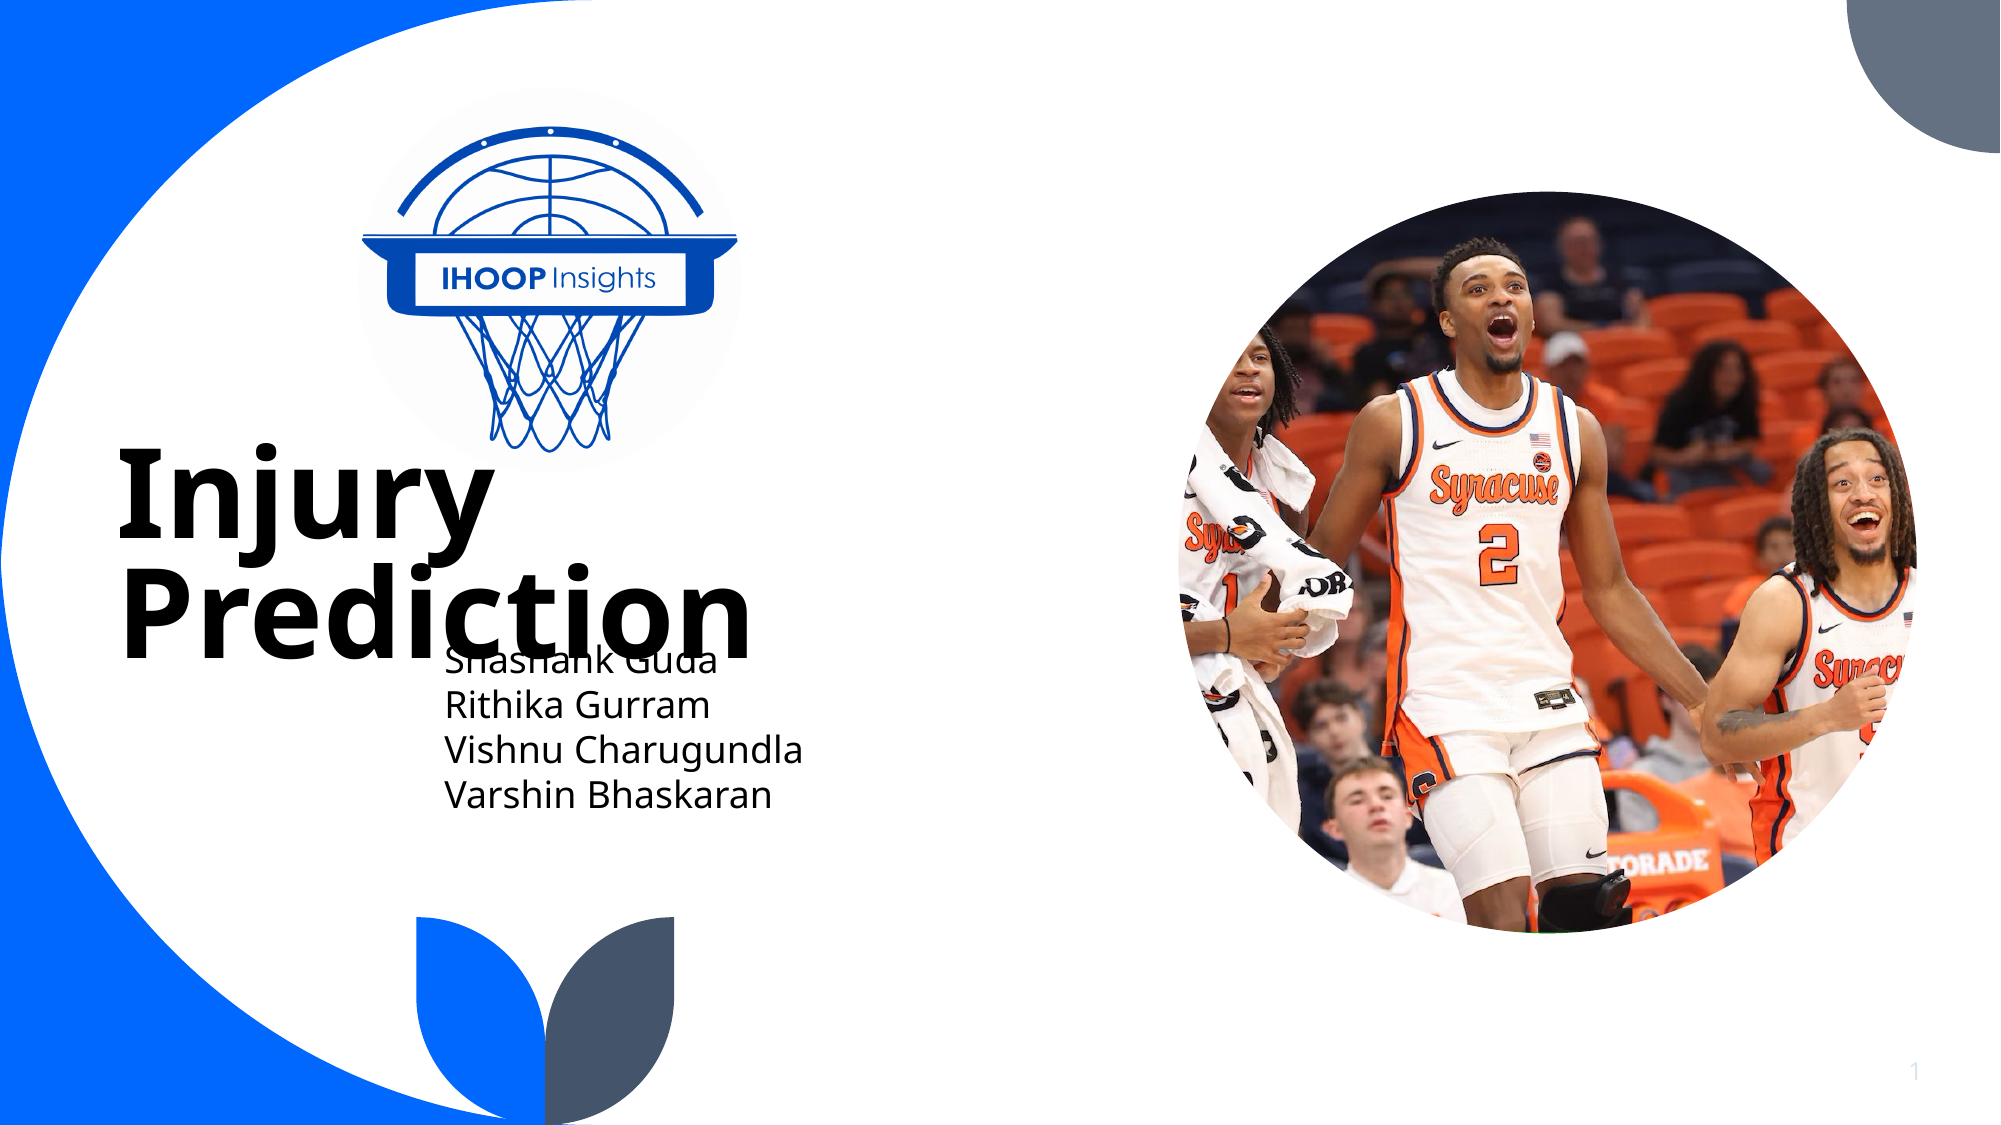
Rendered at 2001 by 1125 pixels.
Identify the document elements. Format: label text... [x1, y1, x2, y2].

text_box Shashank Guda Rithika Gurram Vishnu Charugundla Varshin Bhaskaran [429, 628, 934, 823]
picture [1178, 191, 1917, 934]
picture [357, 87, 742, 473]
slide_number 1 [1665, 1042, 1938, 1103]
title Injury Prediction [101, 224, 1162, 900]
